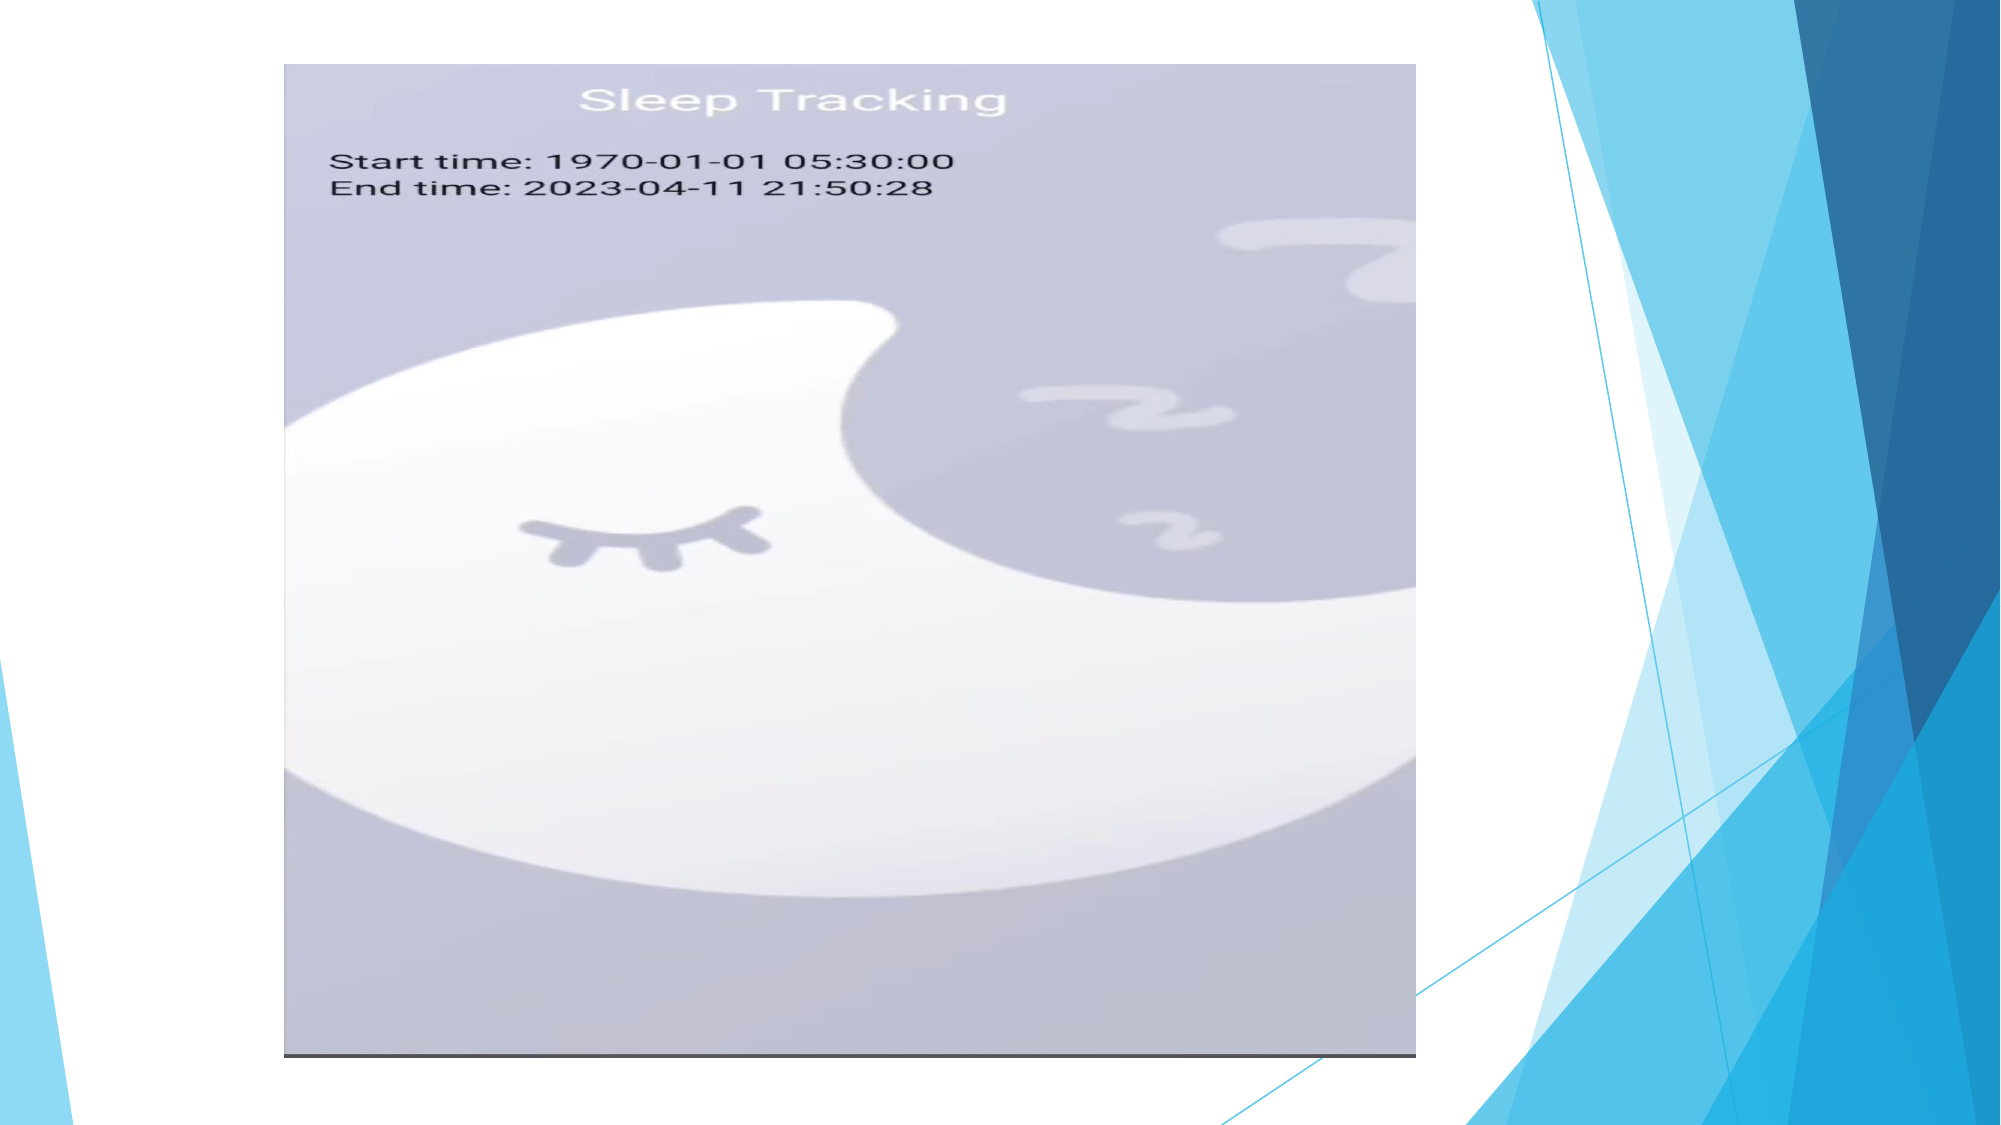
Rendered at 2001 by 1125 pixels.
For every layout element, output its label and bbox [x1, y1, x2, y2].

picture [284, 64, 1416, 1058]
